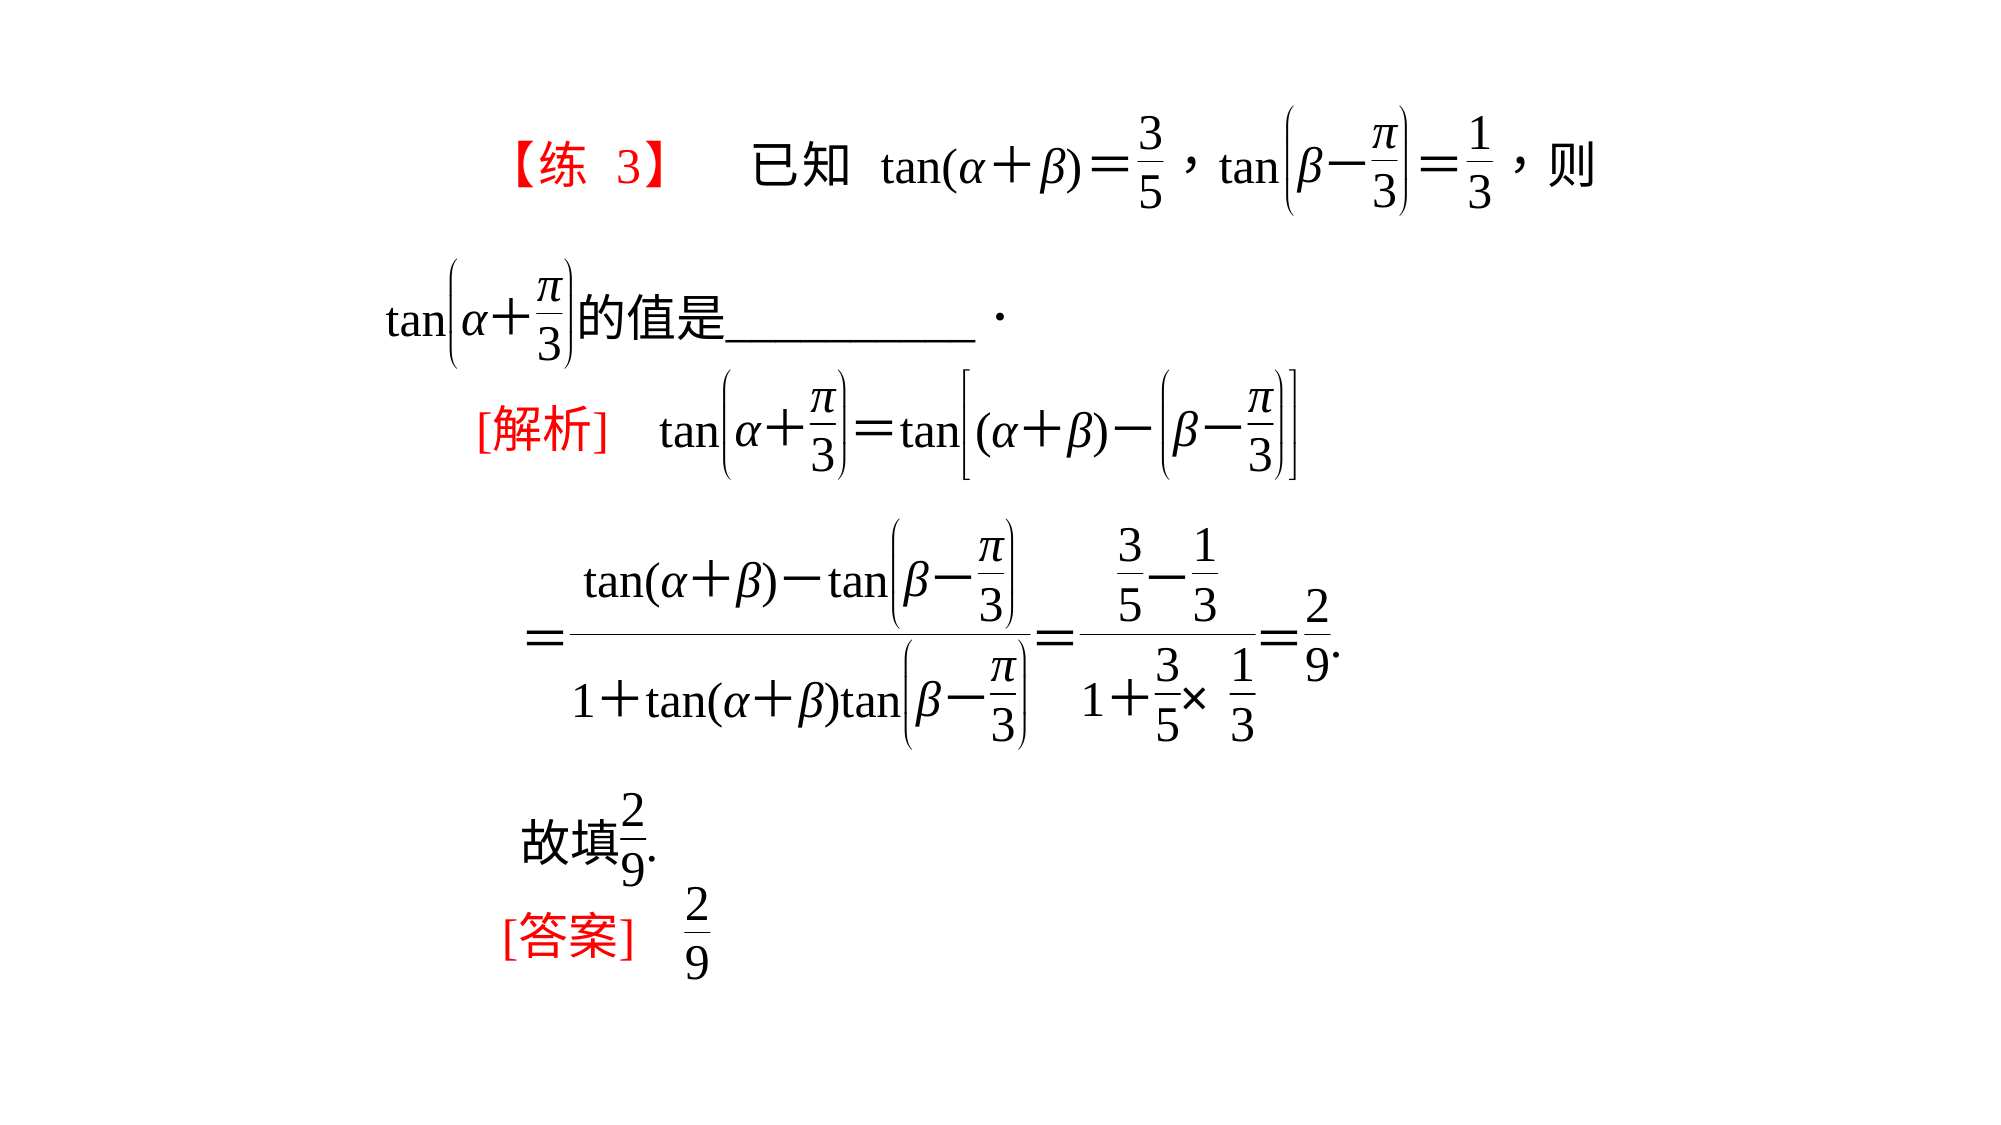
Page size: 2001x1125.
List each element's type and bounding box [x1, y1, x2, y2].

text_box [385, 102, 1601, 551]
text_box [421, 365, 1665, 1024]
text_box [402, 876, 1095, 1125]
